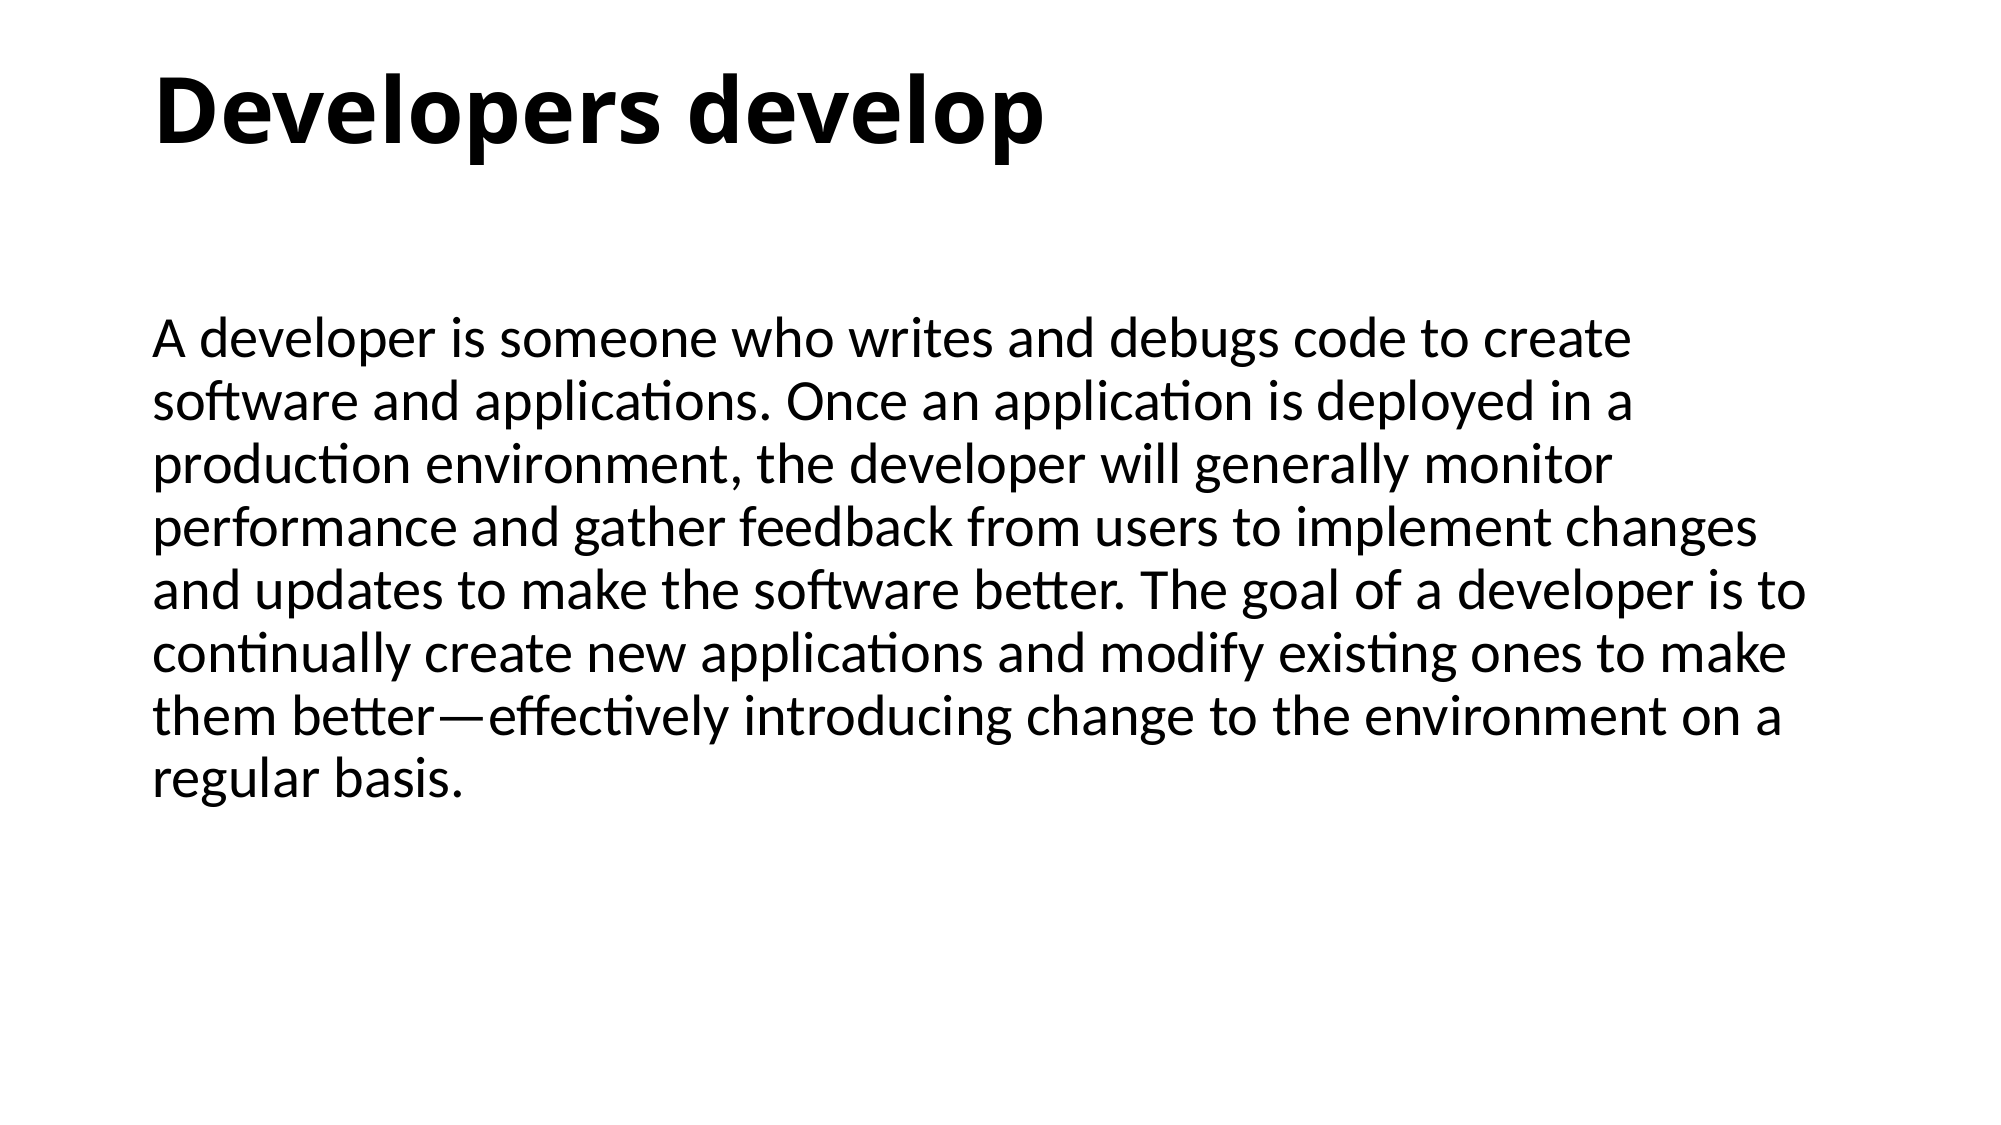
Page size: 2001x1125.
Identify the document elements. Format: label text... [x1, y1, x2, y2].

title Developers develop [137, 59, 1863, 278]
list A developer is someone who writes and debugs code to create software and applications. Once an application is deployed in a production environment, the developer will generally monitor performance and gather feedback from users to implement changes and updates to make the software better. The goal of a developer is to continually create new applications and modify existing ones to make them better—effectively introducing change to the environment on a regular basis. [137, 299, 1863, 1014]
